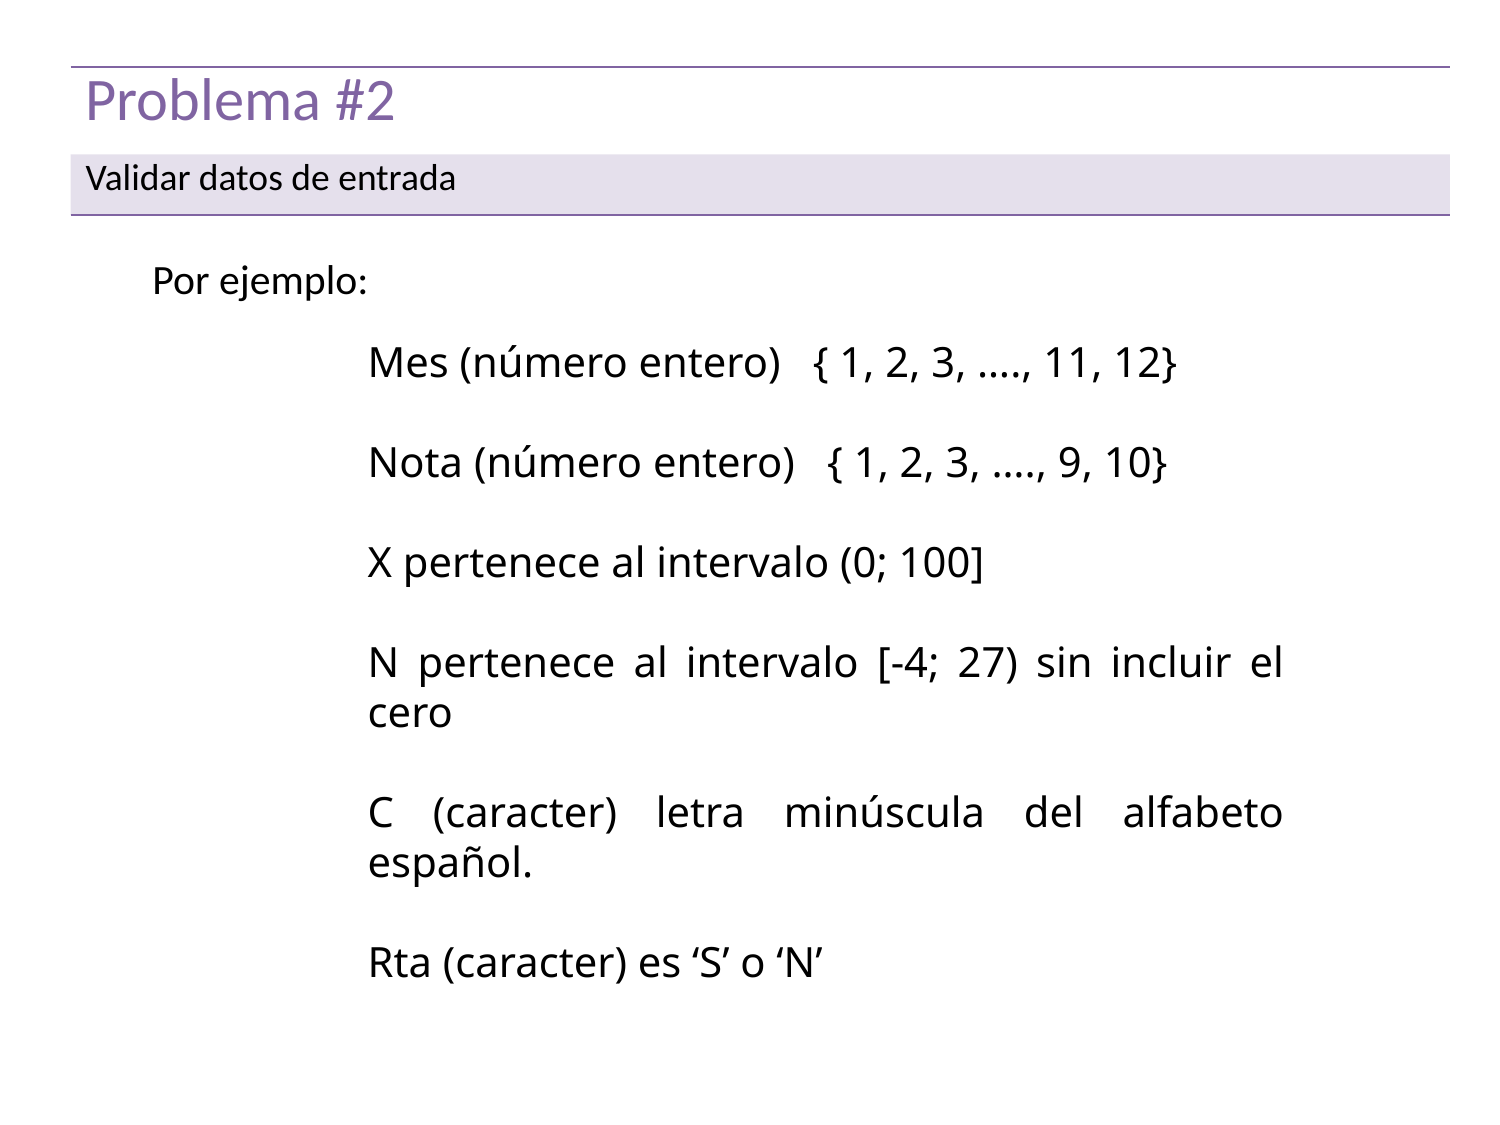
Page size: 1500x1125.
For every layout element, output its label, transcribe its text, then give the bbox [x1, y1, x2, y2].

text_box Mes (número entero) { 1, 2, 3, …., 11, 12} Nota (número entero) { 1, 2, 3, …., 9, 10} X pertenece al intervalo (0; 100] N pertenece al intervalo [-4; 27) sin incluir el cero C (caracter) letra minúscula del alfabeto español. Rta (caracter) es ‘S’ o ‘N’ [352, 277, 1300, 1093]
table_cell Validar datos de entrada [71, 154, 1450, 214]
text_box Por ejemplo: [137, 245, 384, 310]
table_header Problema #2 [71, 68, 1450, 154]
